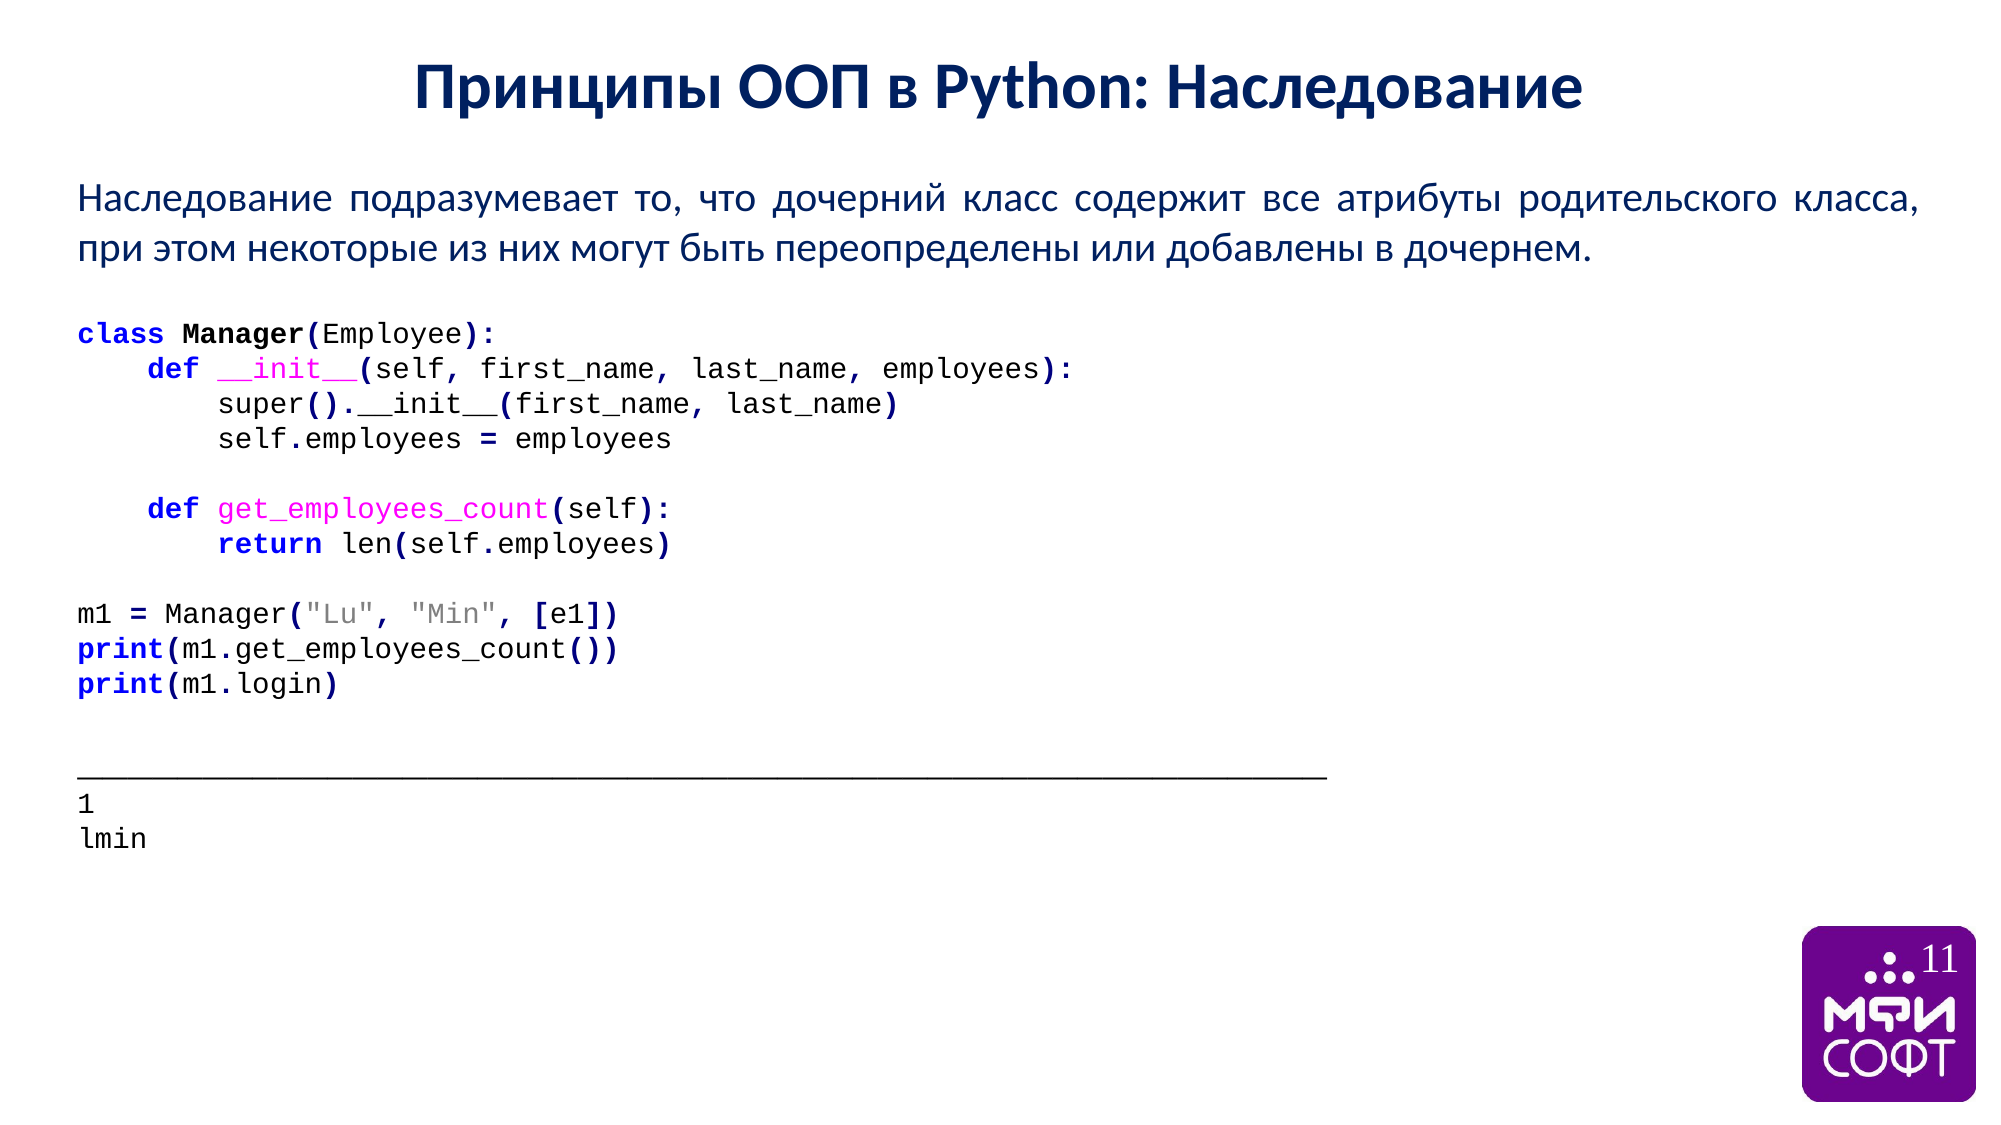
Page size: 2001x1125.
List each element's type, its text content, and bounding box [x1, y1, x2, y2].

title Принципы ООП в Python: Наследование [0, 34, 2000, 149]
picture [1802, 926, 1976, 1102]
text_box Наследование подразумевает то, что дочерний класс содержит все атрибуты родительского класса, при этом некоторые из них могут быть переопределены или добавлены в дочернем. class Manager(Employee): def __init__(self, first_name, last_name, employees): super().__init__(first_name, last_name) self.employees = employees def get_employees_count(self): return len(self.employees) m1 = Manager("Lu", "Min", [e1]) print(m1.get_employees_count()) print(m1.login) __________________________________________________ 1 lmin [62, 162, 1936, 1097]
